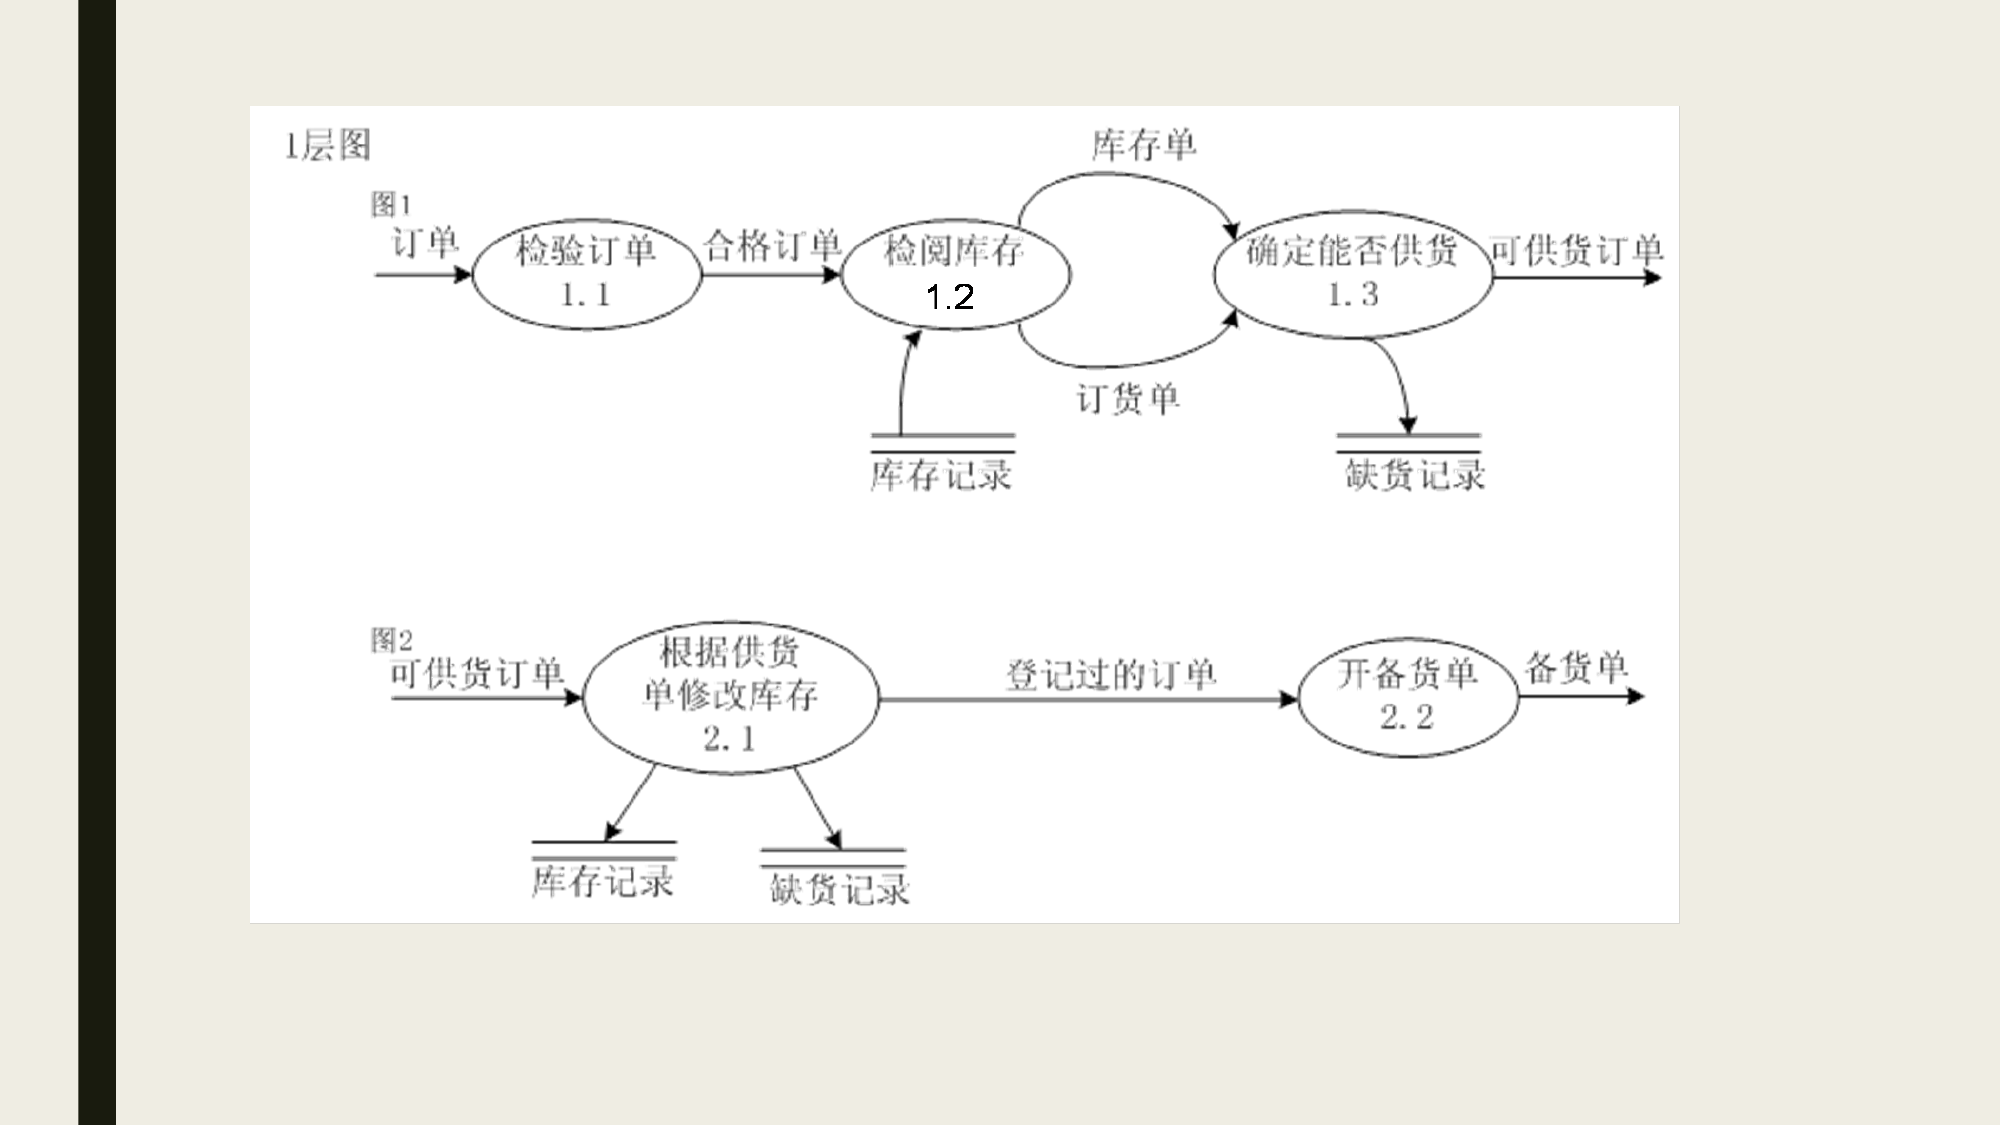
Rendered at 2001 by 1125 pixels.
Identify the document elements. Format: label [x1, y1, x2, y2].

list [249, 105, 1680, 924]
